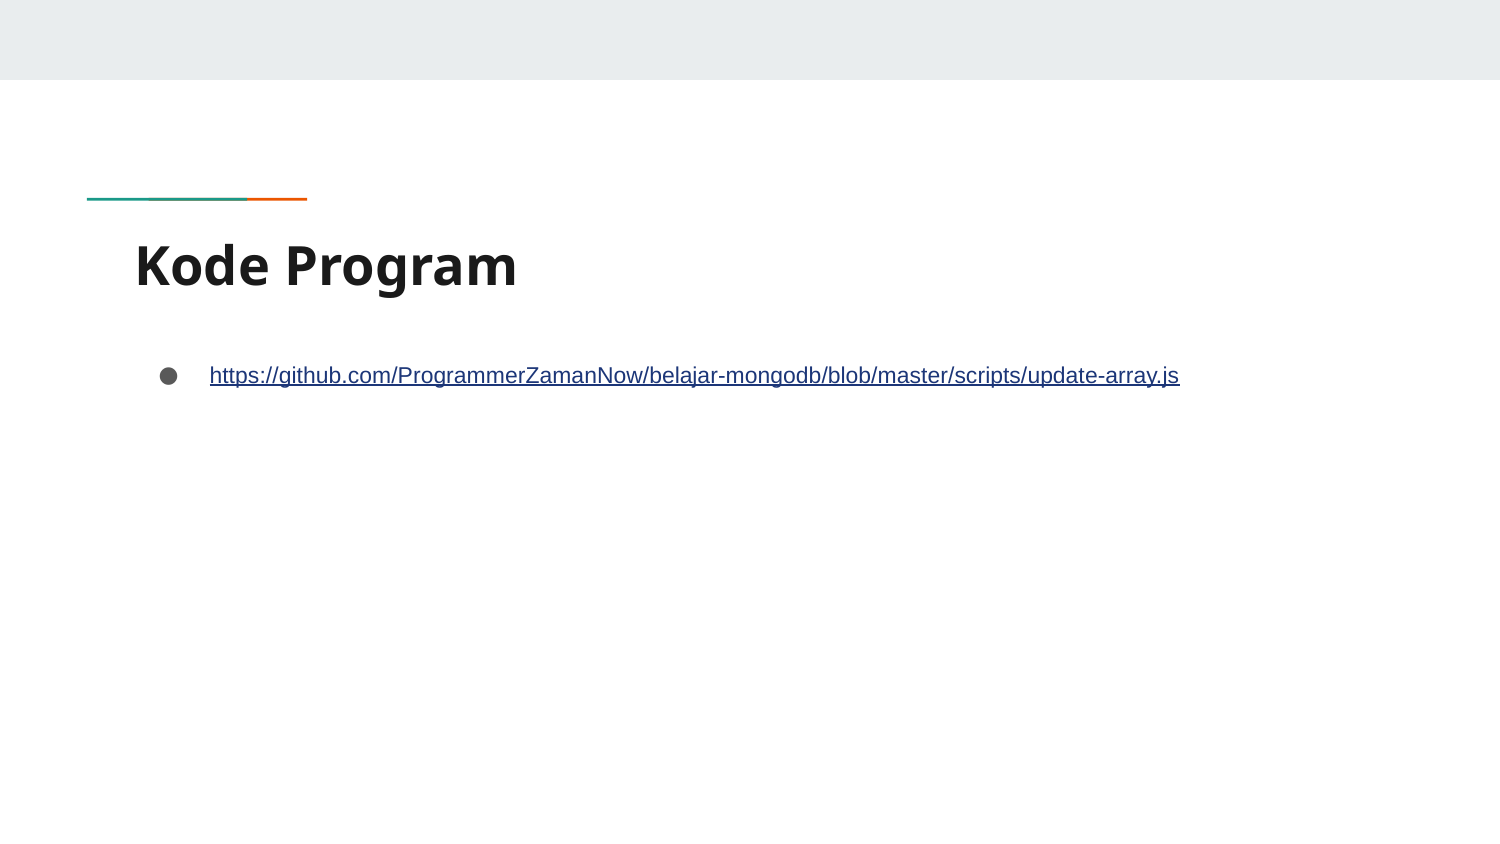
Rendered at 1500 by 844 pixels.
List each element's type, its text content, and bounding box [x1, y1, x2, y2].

title Kode Program [119, 216, 1381, 305]
list https://github.com/ProgrammerZamanNow/belajar-mongodb/blob/master/scripts/update-array.js [119, 341, 1381, 712]
